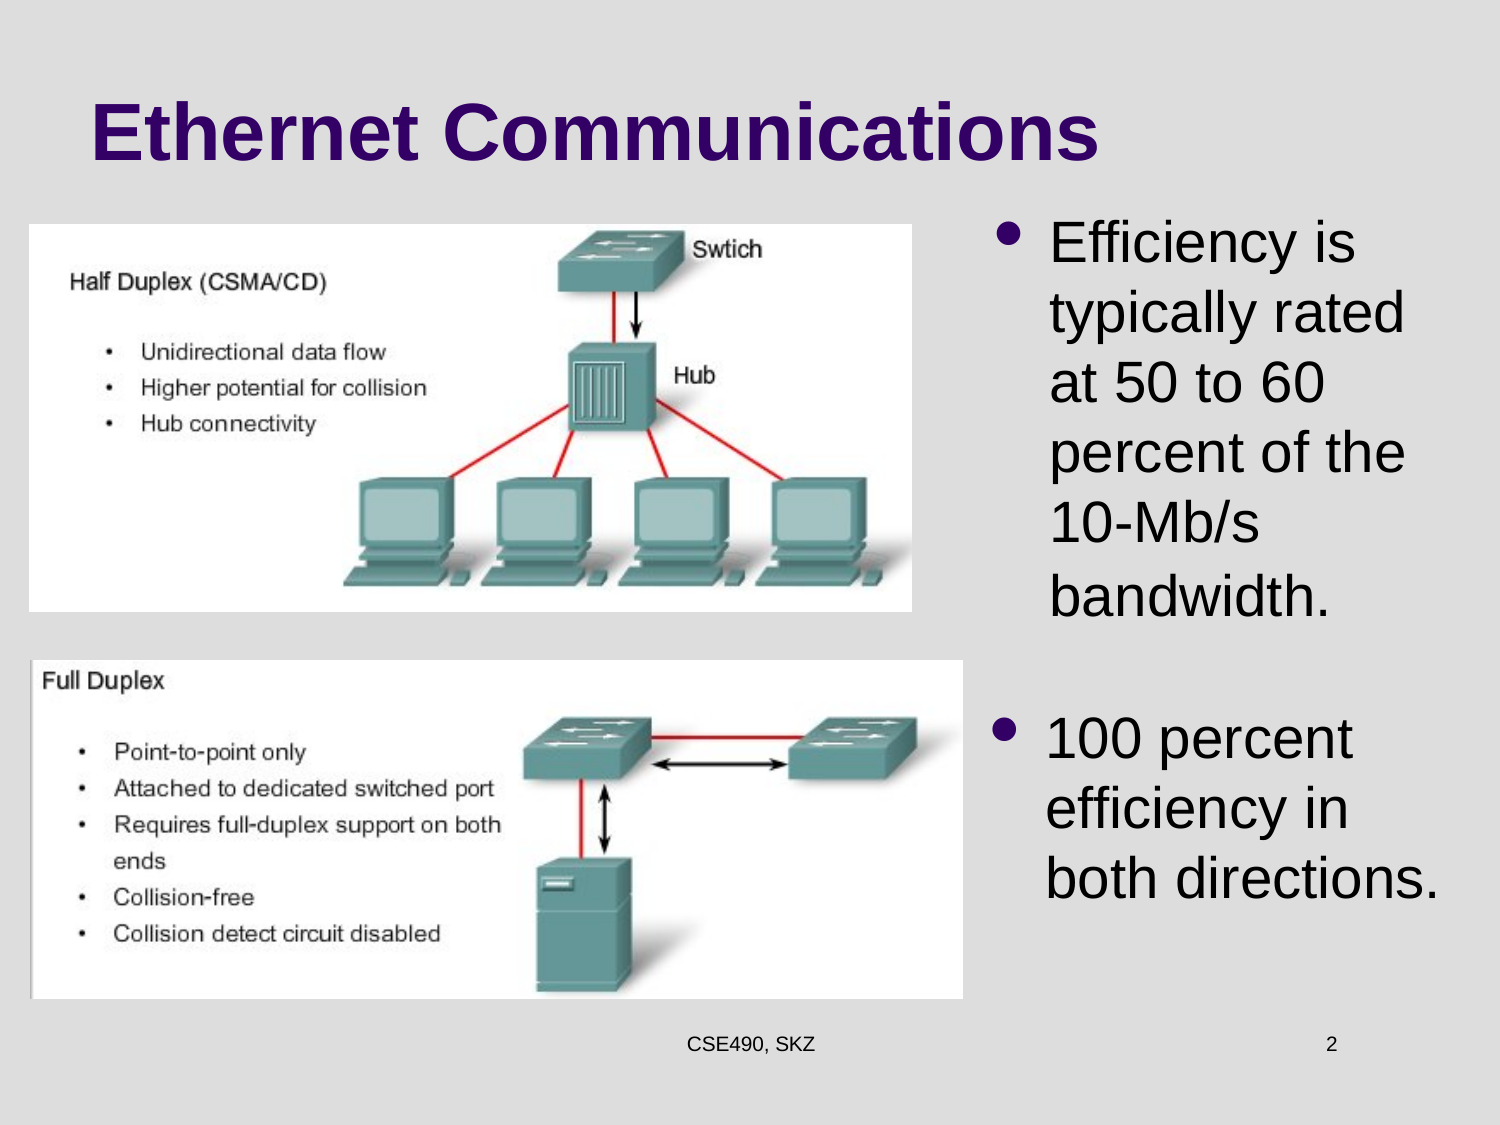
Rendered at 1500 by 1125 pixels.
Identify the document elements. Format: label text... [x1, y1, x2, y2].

text_box 100 percent efficiency in both directions. [974, 692, 1467, 1083]
text_box Efficiency is typically rated at 50 to 60 percent of the 10-Mb/s bandwidth. [978, 196, 1471, 587]
picture [29, 224, 912, 612]
footer CSE490, SKZ [513, 1022, 989, 1099]
title Ethernet Communications [75, 20, 1313, 185]
text_box [74, 282, 1425, 1006]
picture [29, 660, 963, 999]
